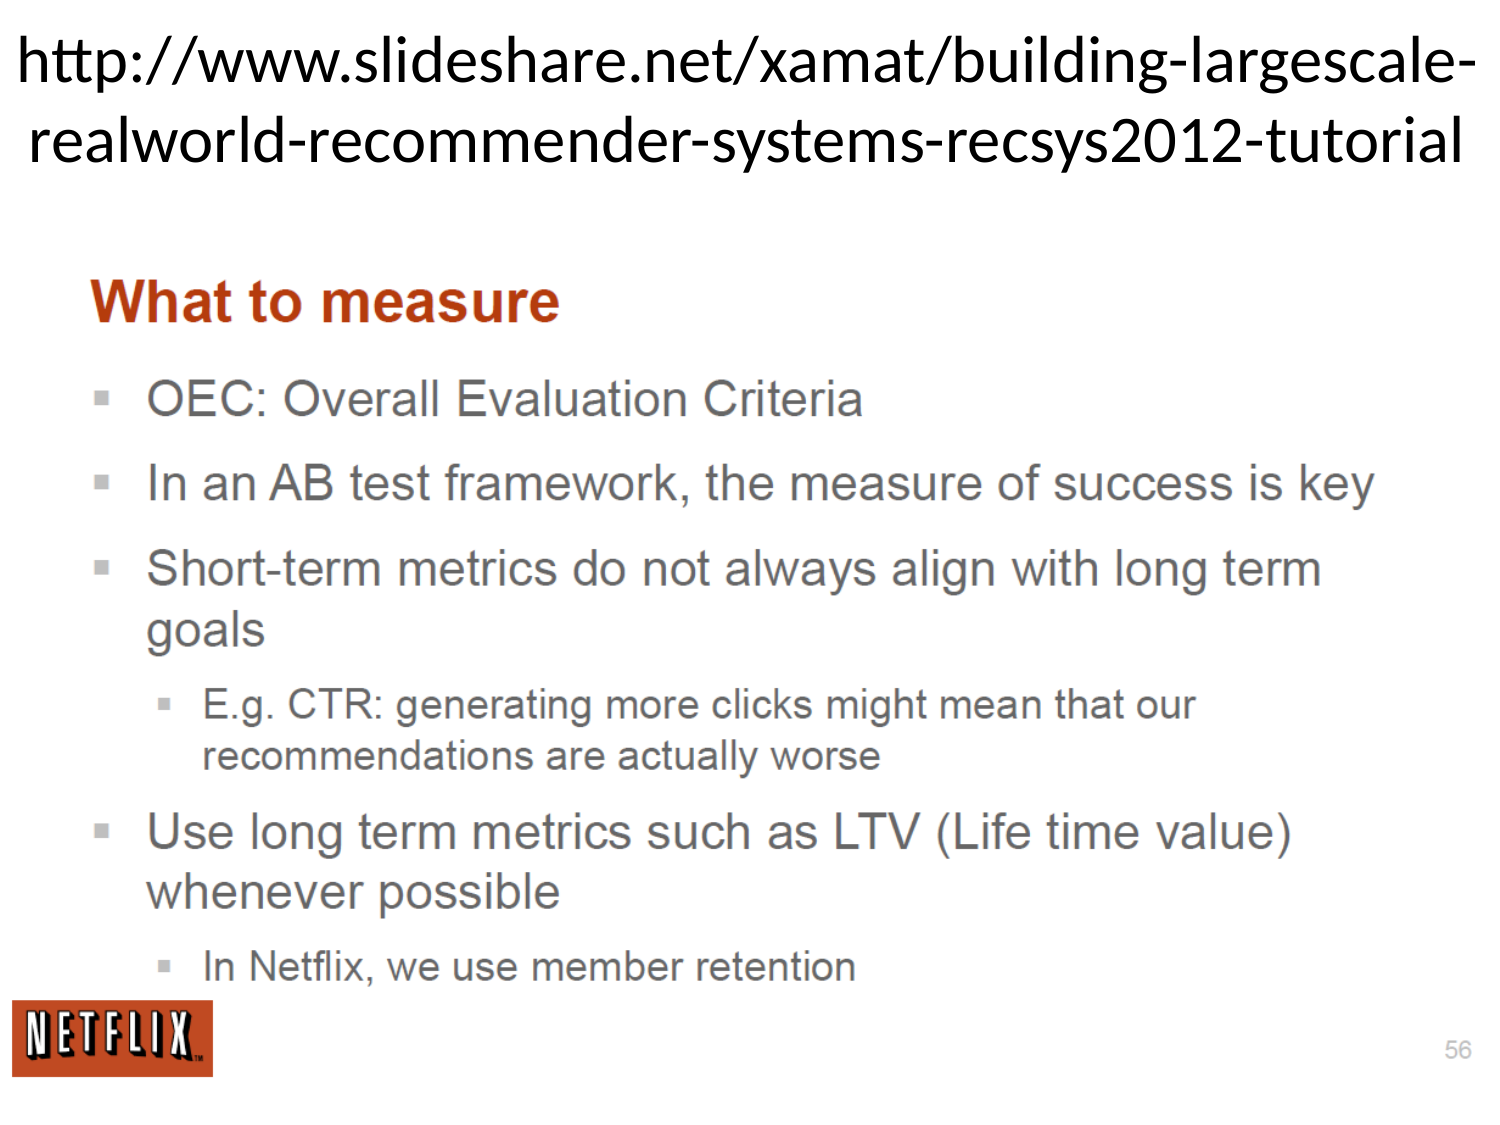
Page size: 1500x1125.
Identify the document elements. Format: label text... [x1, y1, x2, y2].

picture [0, 237, 1500, 1082]
title http://www.slideshare.net/xamat/building-largescale-realworld-recommender-systems-recsys2012-tutorial [0, 2, 1498, 190]
